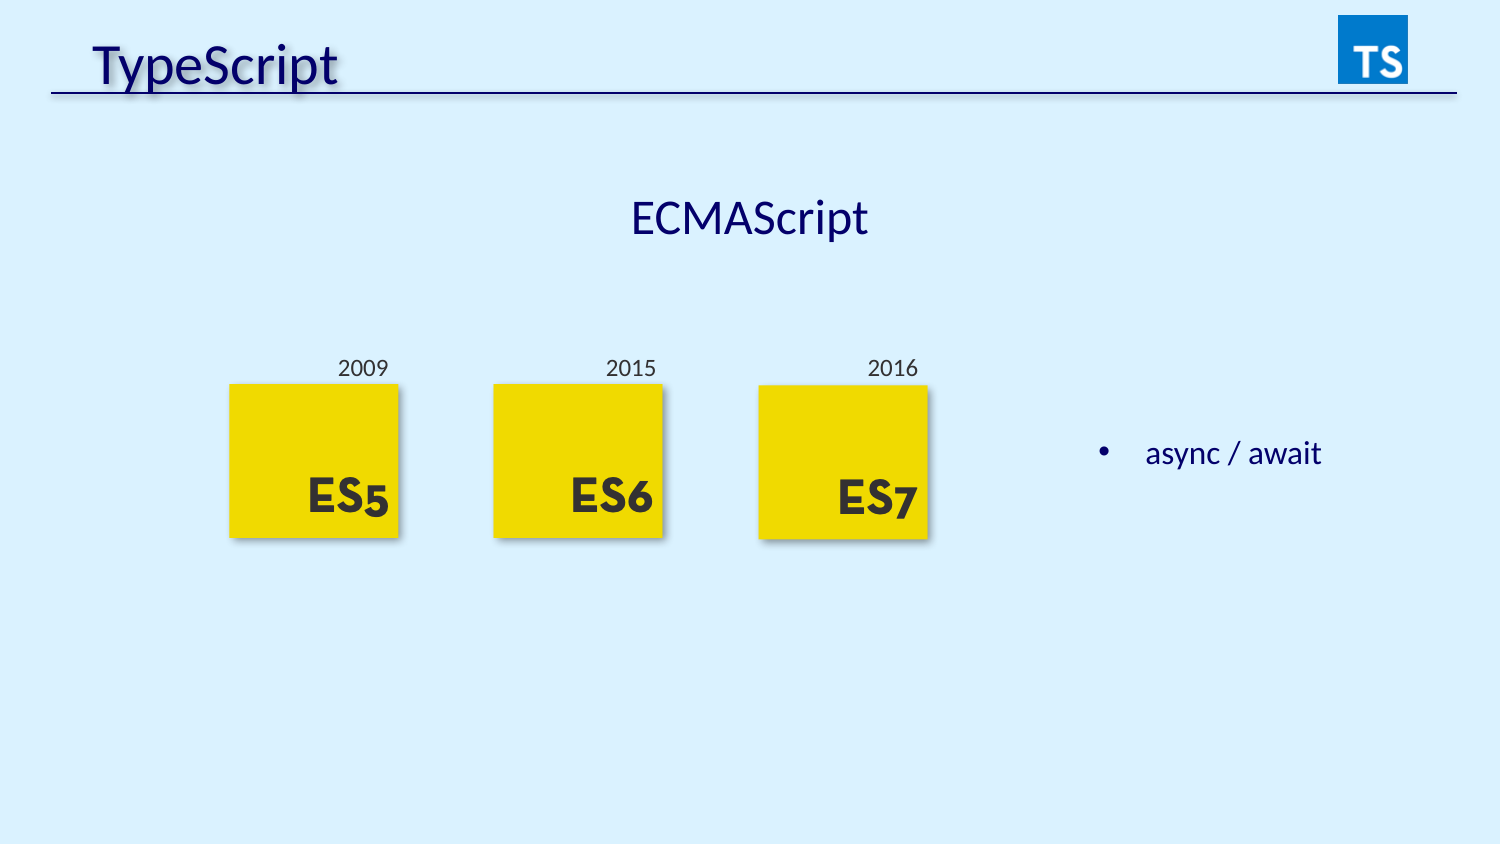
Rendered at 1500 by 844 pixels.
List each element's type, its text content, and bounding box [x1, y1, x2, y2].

text_box async / await [1083, 421, 1338, 479]
text_box ECMAScript [150, 177, 1349, 253]
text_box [492, 343, 683, 554]
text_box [757, 343, 946, 554]
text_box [50, 8, 1457, 114]
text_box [228, 343, 417, 554]
